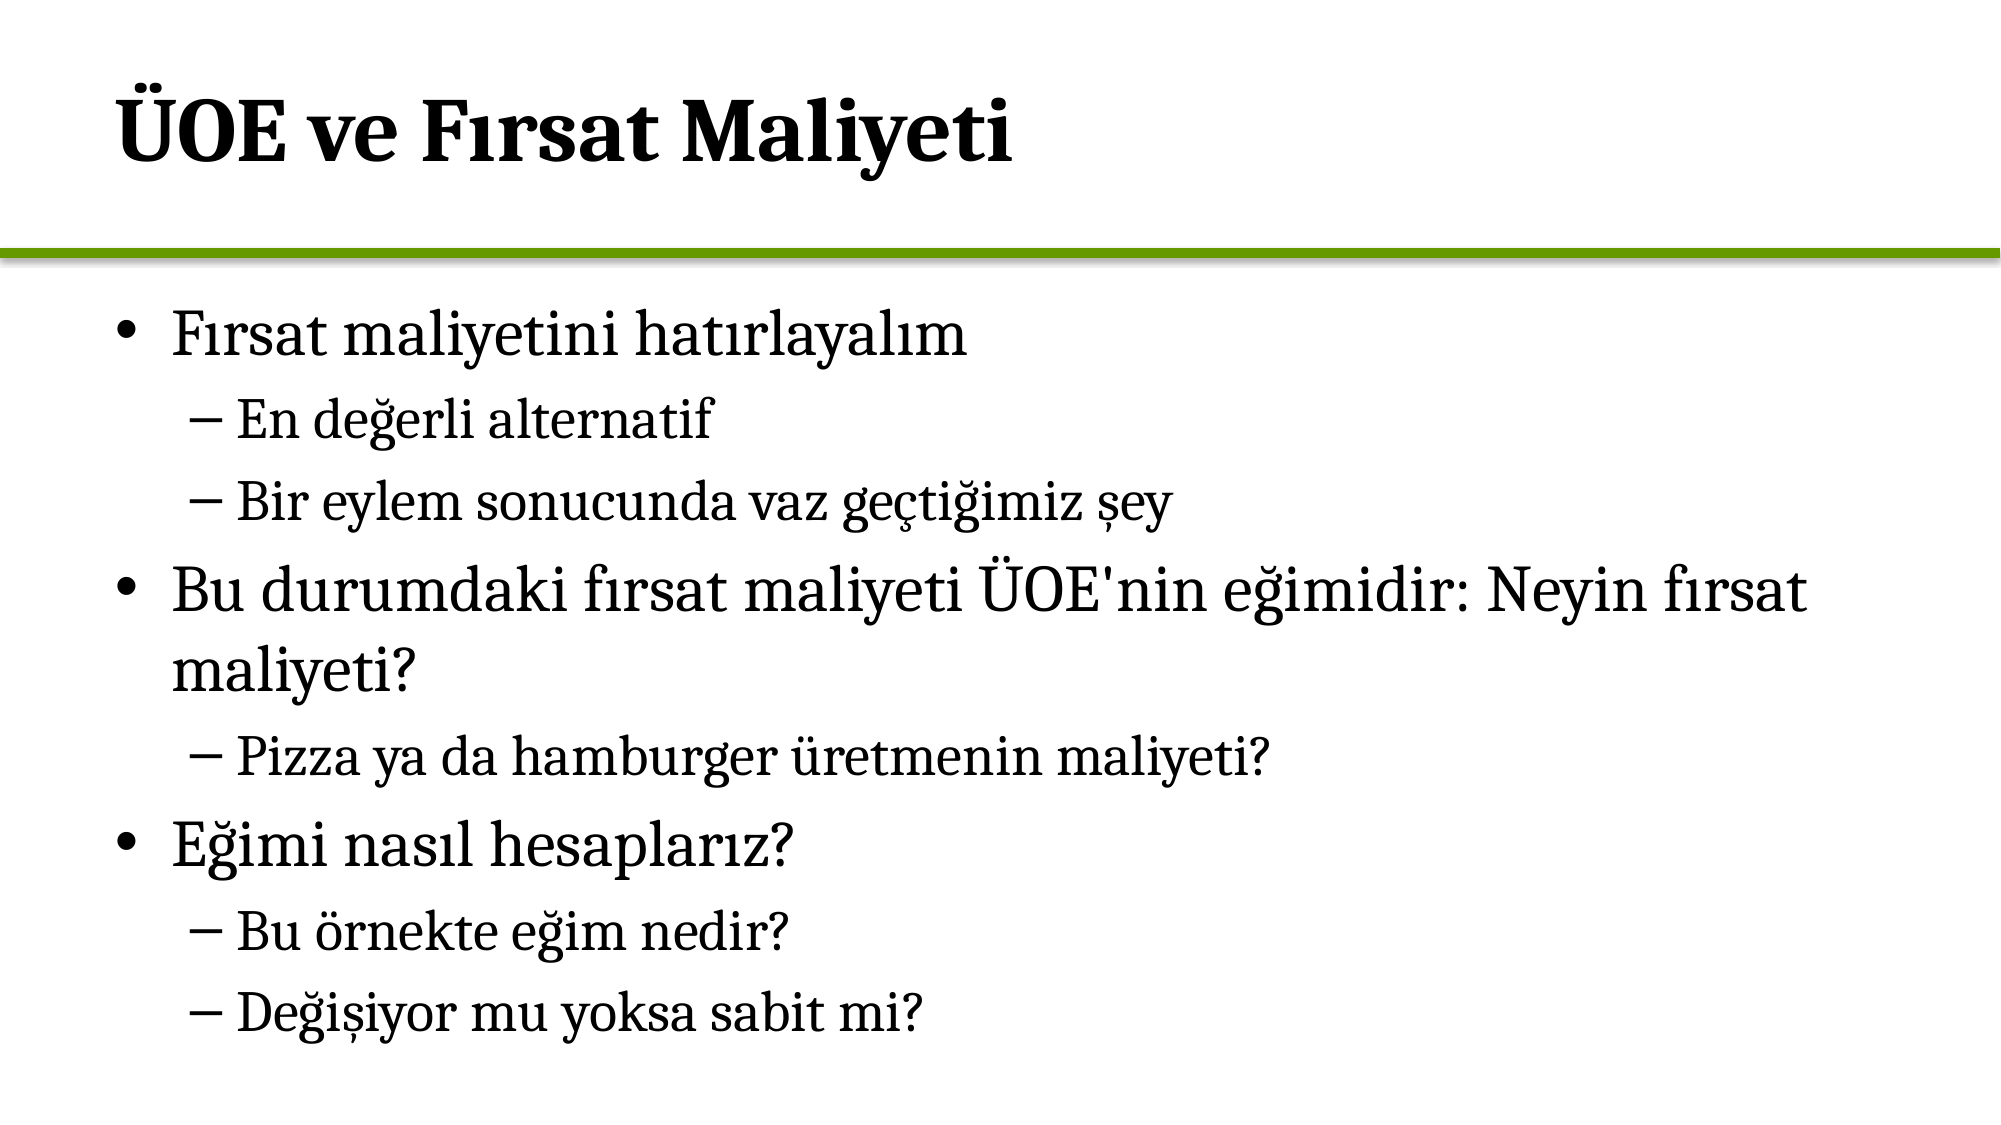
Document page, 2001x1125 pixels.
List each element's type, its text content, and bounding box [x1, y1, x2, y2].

list Fırsat maliyetini hatırlayalım En değerli alternatif Bir eylem sonucunda vaz geçtiğimiz şey Bu durumdaki fırsat maliyeti ÜOE'nin eğimidir: Neyin fırsat maliyeti? Pizza ya da hamburger üretmenin maliyeti? Eğimi nasıl hesaplarız? Bu örnekte eğim nedir? Değişiyor mu yoksa sabit mi? [99, 281, 1900, 1085]
title ÜOE ve Fırsat Maliyeti [99, 0, 1900, 251]
